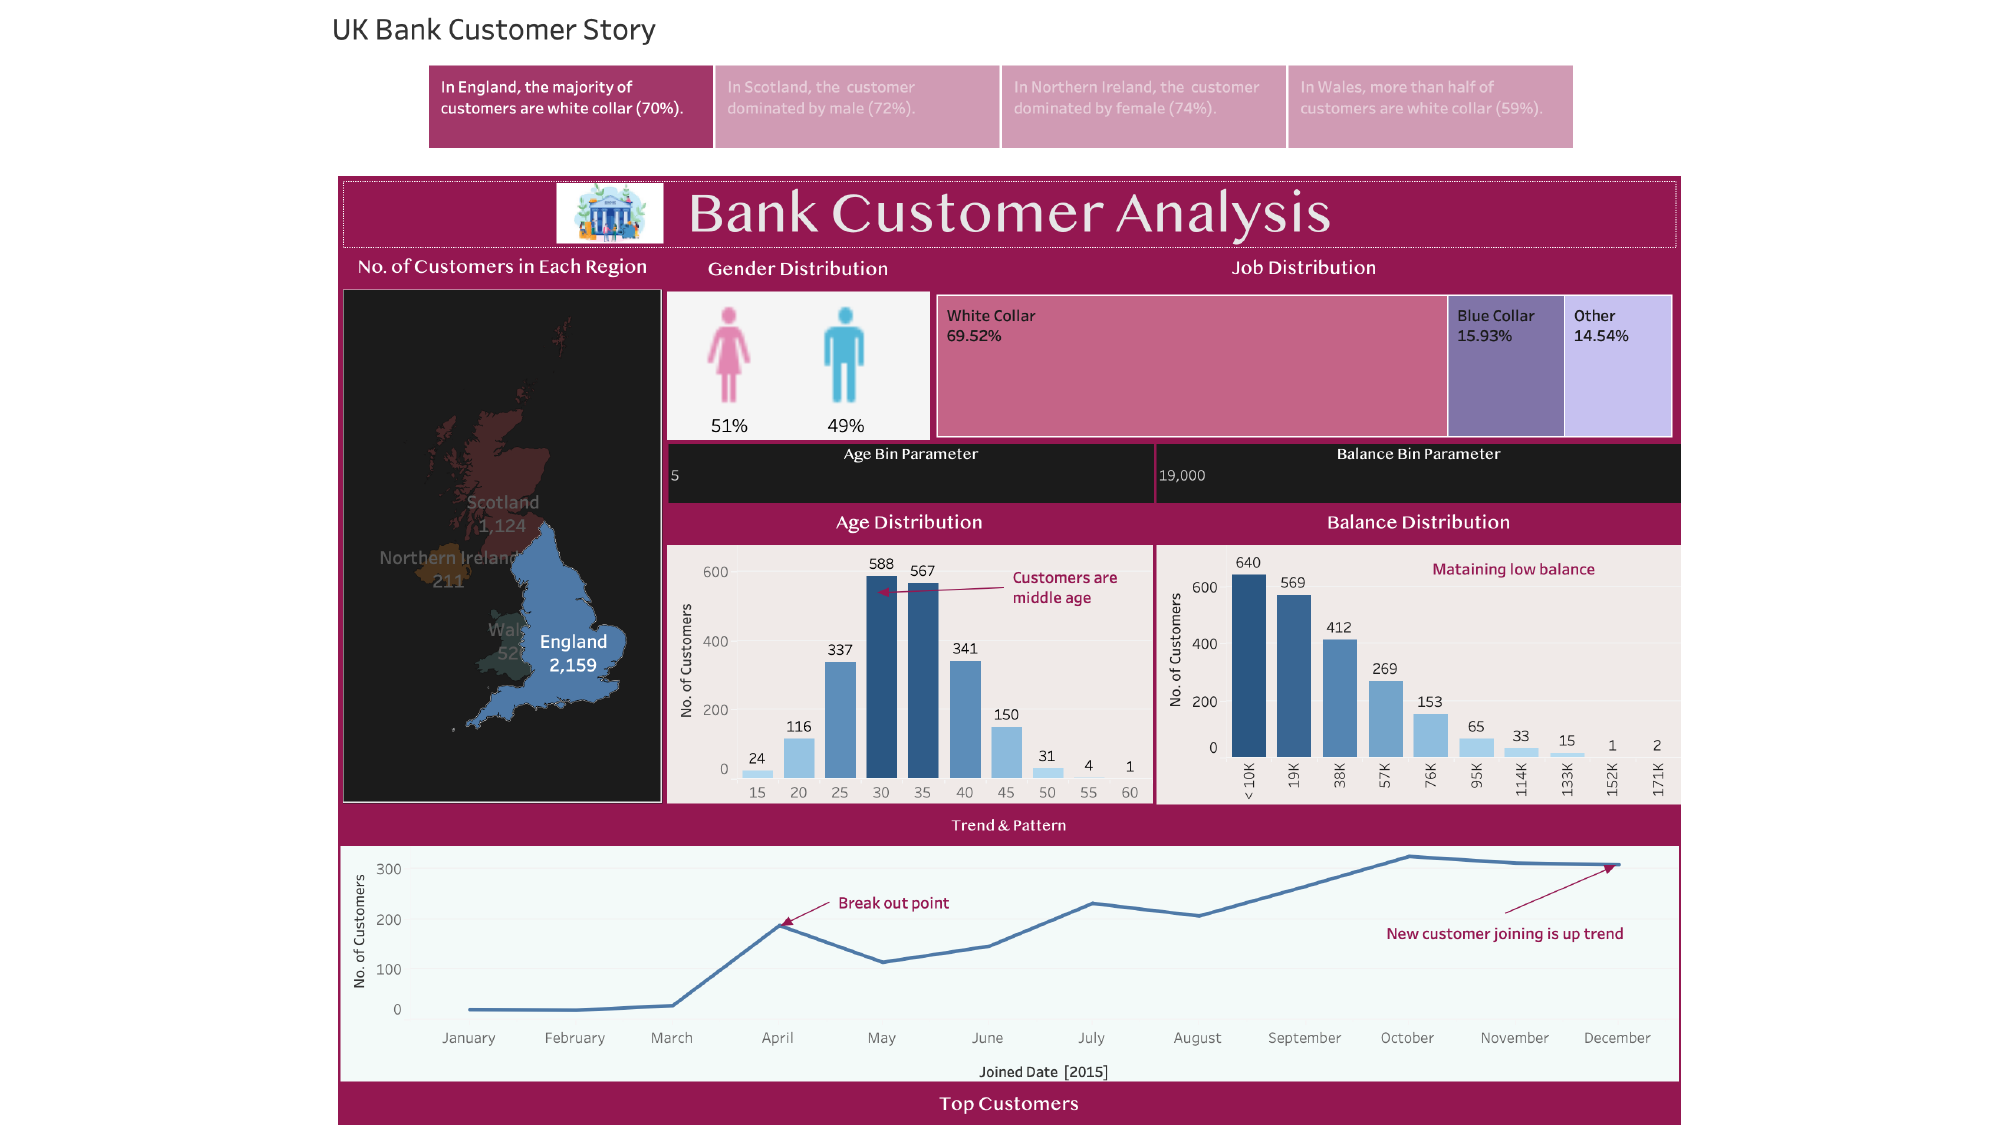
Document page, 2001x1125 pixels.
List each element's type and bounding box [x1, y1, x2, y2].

picture [319, 0, 1681, 1125]
